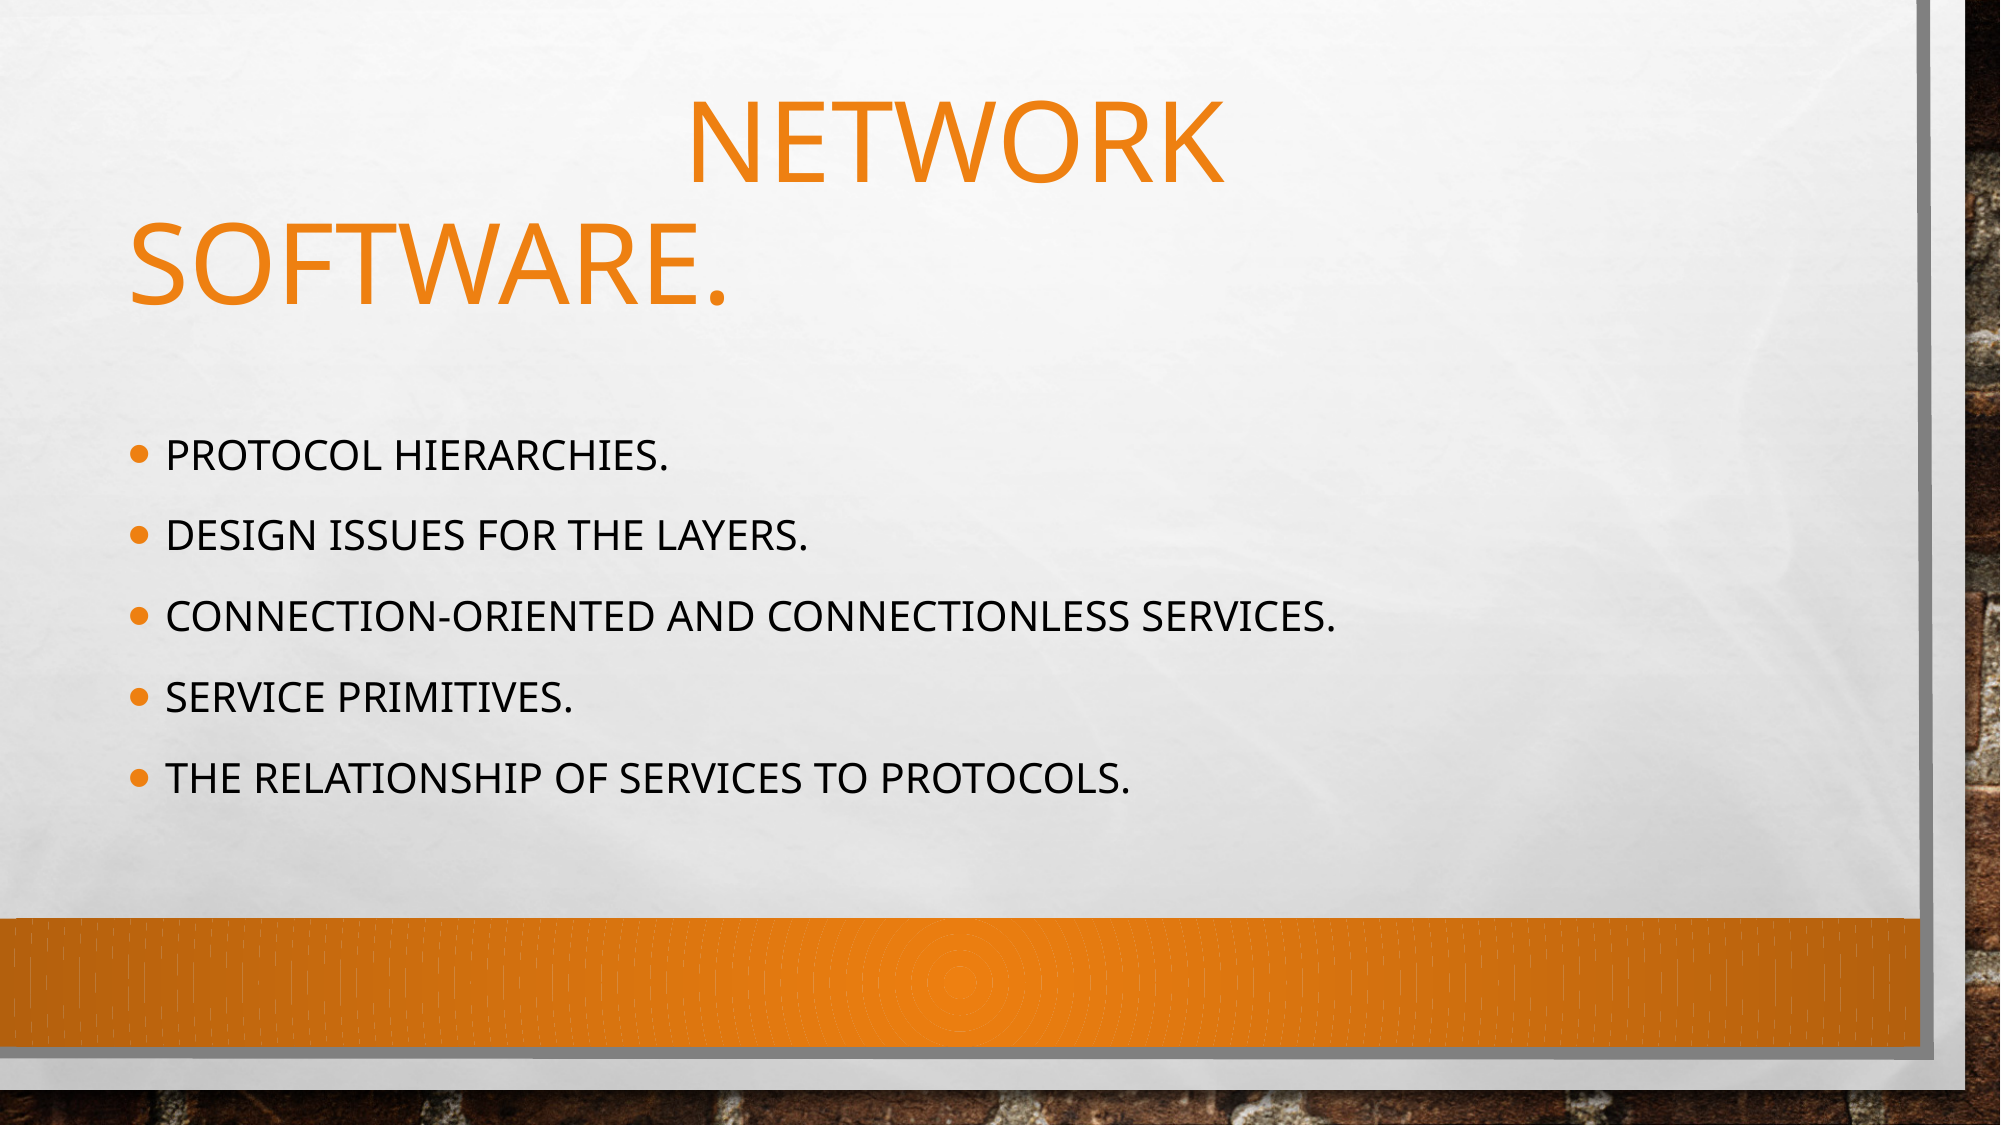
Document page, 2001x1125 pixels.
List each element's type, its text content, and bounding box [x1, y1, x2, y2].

title Network Software. [112, 112, 1818, 302]
picture [0, 0, 2000, 1125]
list Protocol Hierarchies. Design Issues for the Layers. Connection-Oriented and Connectionless Services. Service Primitives. The Relationship of Services to Protocols. [112, 338, 1818, 882]
